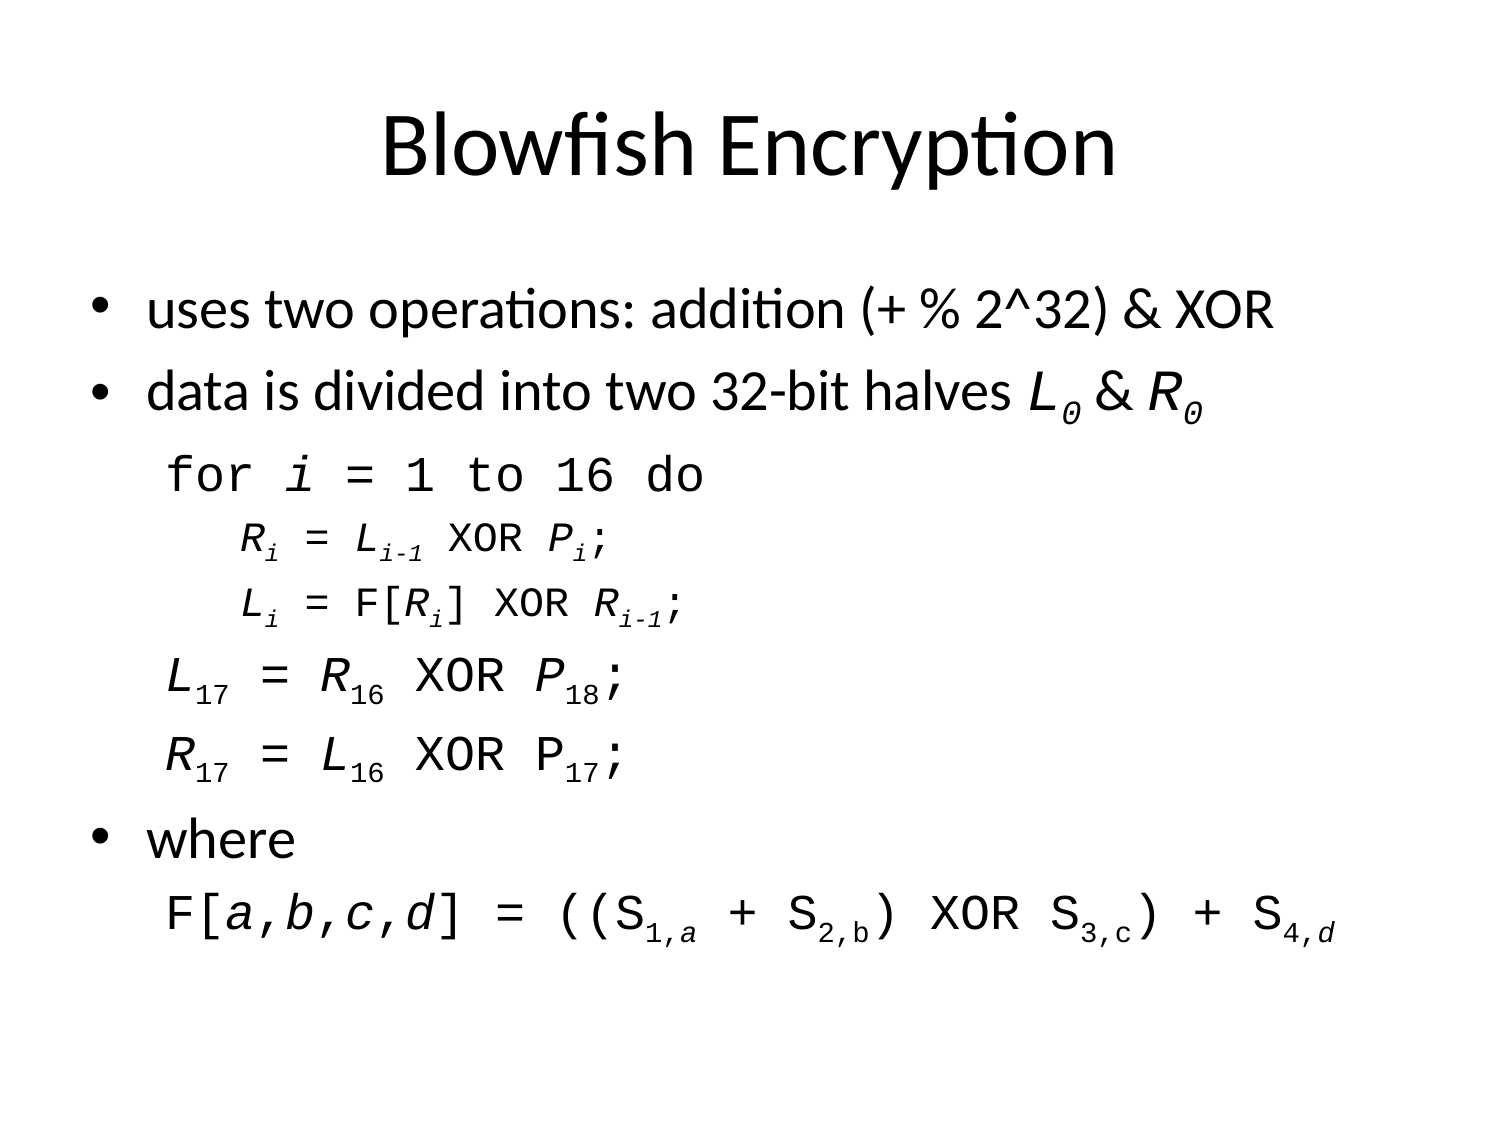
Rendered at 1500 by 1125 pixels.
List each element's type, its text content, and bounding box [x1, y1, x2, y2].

list uses two operations: addition (+ % 2^32) & XOR data is divided into two 32-bit halves L0 & R0 for i = 1 to 16 do Ri = Li-1 XOR Pi; Li = F[Ri] XOR Ri-1; L17 = R16 XOR P18; R17 = L16 XOR P17; where F[a,b,c,d] = ((S1,a + S2,b) XOR S3,c) + S4,d [75, 262, 1425, 1005]
title Blowfish Encryption [75, 45, 1425, 233]
